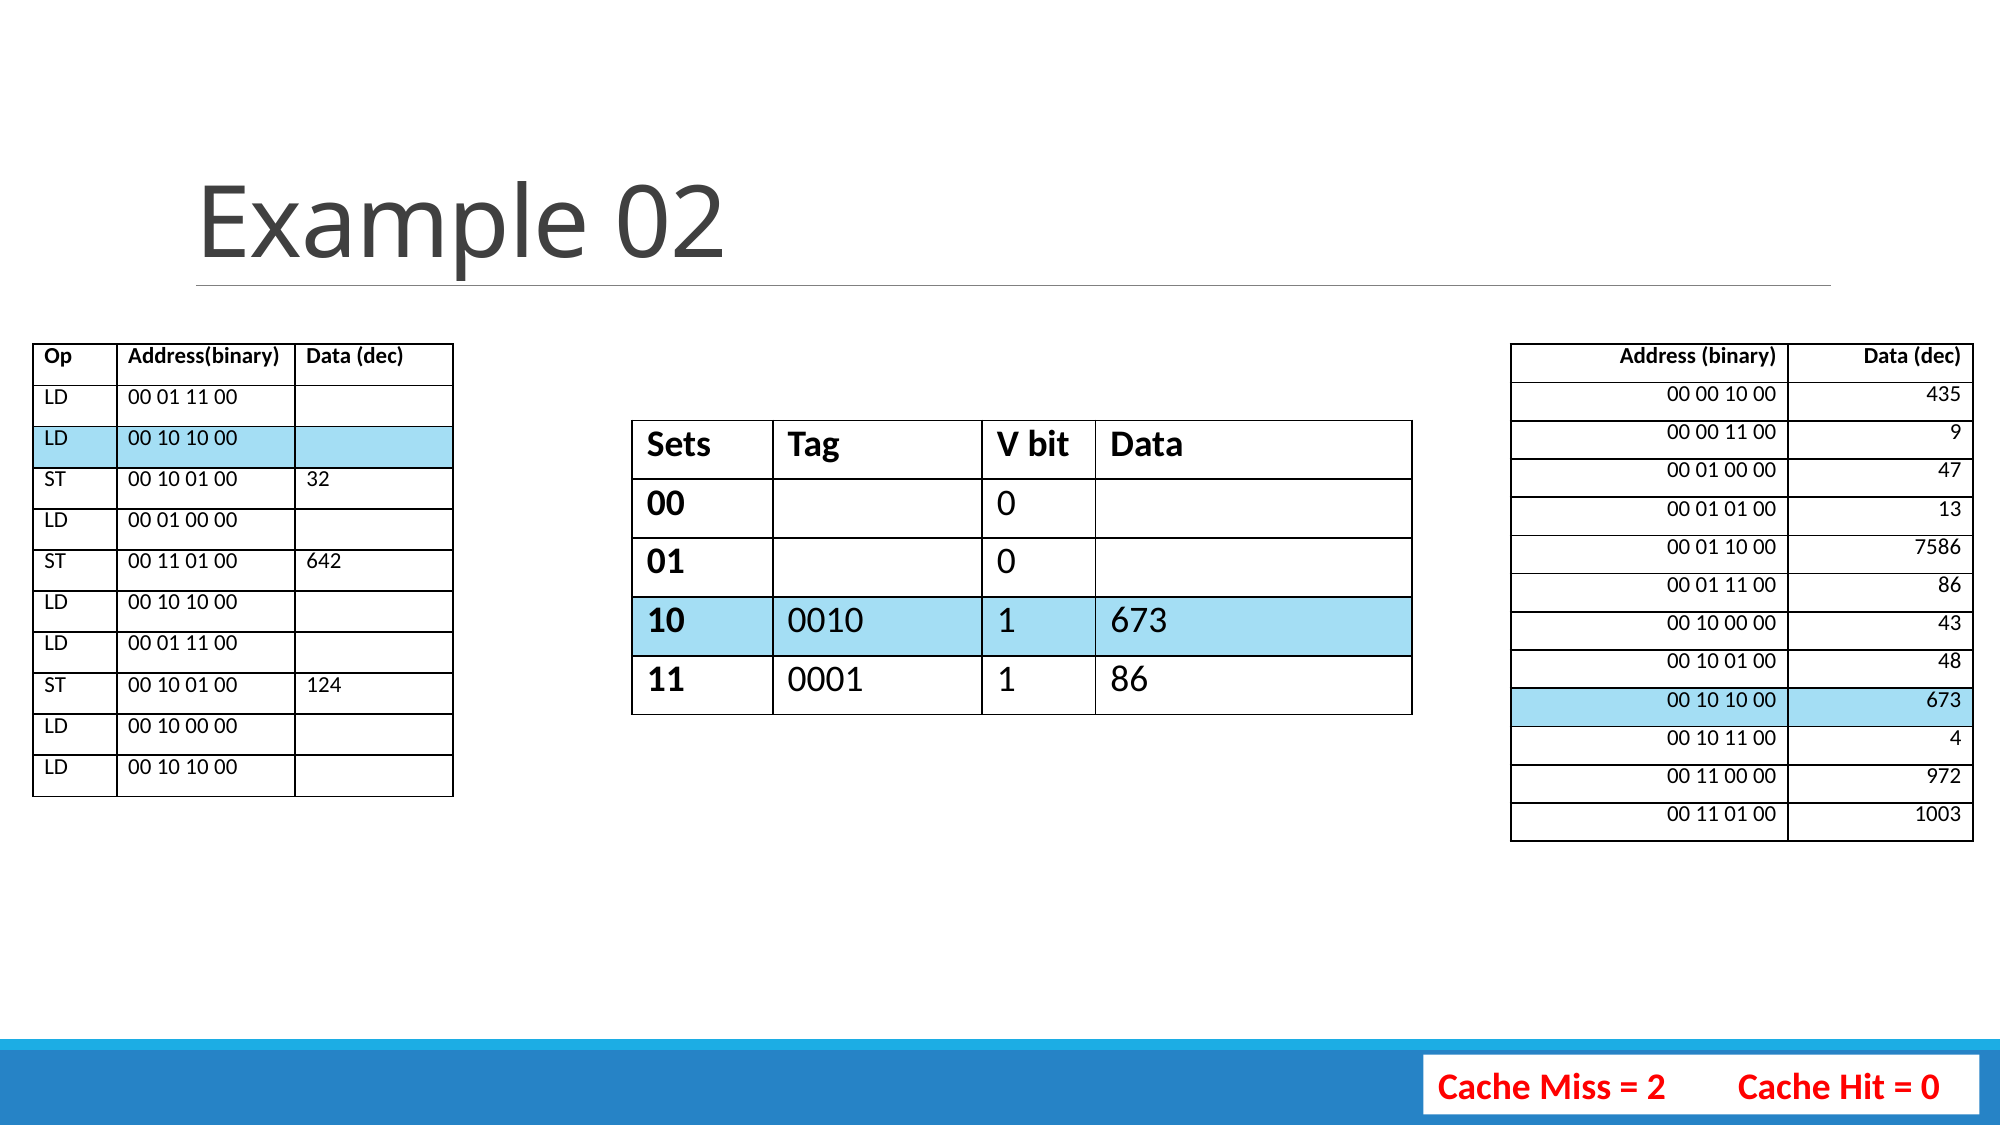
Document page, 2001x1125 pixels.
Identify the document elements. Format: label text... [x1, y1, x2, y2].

table_cell LD [34, 510, 116, 549]
table_cell [1096, 480, 1411, 537]
table_cell ST [34, 674, 116, 713]
table_header Data (dec) [1789, 345, 1972, 382]
table_cell 00 01 00 00 [1512, 460, 1787, 496]
table_cell [296, 427, 452, 467]
table_cell 0001 [774, 657, 981, 714]
table_cell 00 10 10 00 [118, 592, 294, 631]
table_cell 00 11 01 00 [1512, 804, 1787, 840]
table_cell 0 [983, 539, 1095, 596]
table_header Address (binary) [1512, 345, 1787, 382]
table_cell 435 [1789, 383, 1972, 420]
table_cell [296, 386, 452, 426]
table_cell 00 10 00 00 [1512, 613, 1787, 649]
title Example 02 [180, 47, 1830, 285]
table_cell [296, 715, 452, 754]
table_cell 7586 [1789, 536, 1972, 573]
text_box Cache Miss = 2 Cache Hit = 0 [1423, 1054, 1980, 1115]
table_cell LD [34, 715, 116, 754]
table_header Op [34, 345, 116, 385]
table_cell 00 10 01 00 [118, 674, 294, 713]
table_cell 47 [1789, 460, 1972, 496]
table_cell 32 [296, 469, 452, 508]
table_cell 673 [1789, 689, 1972, 726]
table_header Address(binary) [118, 345, 294, 385]
table_header Sets [633, 421, 772, 478]
table_cell 00 10 10 00 [118, 756, 294, 796]
table_cell 00 01 10 00 [1512, 536, 1787, 573]
table_cell 00 10 01 00 [118, 469, 294, 508]
table_cell 972 [1789, 766, 1972, 802]
table_cell 00 11 00 00 [1512, 766, 1787, 802]
table_cell 642 [296, 551, 452, 590]
table_cell LD [34, 592, 116, 631]
table_cell [296, 756, 452, 796]
table_cell 48 [1789, 651, 1972, 687]
table_cell [296, 633, 452, 672]
table_cell 1 [983, 657, 1095, 714]
table_cell [1096, 539, 1411, 596]
table_header Data [1096, 421, 1411, 478]
table_cell 00 10 00 00 [118, 715, 294, 754]
table_cell 86 [1789, 574, 1972, 611]
table_cell LD [34, 633, 116, 672]
table_header Data (dec) [296, 345, 452, 385]
table_cell 9 [1789, 422, 1972, 458]
table_cell [774, 480, 981, 537]
table_cell 00 01 00 00 [118, 510, 294, 549]
table_cell 11 [633, 657, 772, 714]
table_cell 1003 [1789, 804, 1972, 840]
table_cell 00 11 01 00 [118, 551, 294, 590]
table_cell [774, 539, 981, 596]
table_cell 10 [633, 598, 772, 655]
table_cell 00 01 11 00 [118, 633, 294, 672]
table_cell 00 01 11 00 [1512, 574, 1787, 611]
table_cell 86 [1096, 657, 1411, 714]
table_cell 00 10 10 00 [118, 427, 294, 467]
table_cell 673 [1096, 598, 1411, 655]
table_cell 00 [633, 480, 772, 537]
table_cell 01 [633, 539, 772, 596]
table_cell 00 10 11 00 [1512, 727, 1787, 764]
table_cell [296, 510, 452, 549]
table_cell 43 [1789, 613, 1972, 649]
table_cell LD [34, 386, 116, 426]
table_cell 13 [1789, 498, 1972, 535]
table_cell 00 01 11 00 [118, 386, 294, 426]
table_cell LD [34, 427, 116, 467]
table_cell 00 00 10 00 [1512, 383, 1787, 420]
table_cell 00 01 01 00 [1512, 498, 1787, 535]
table_cell LD [34, 756, 116, 796]
table_cell 00 10 10 00 [1512, 689, 1787, 726]
table_cell 124 [296, 674, 452, 713]
table_cell ST [34, 551, 116, 590]
table_cell 1 [983, 598, 1095, 655]
table_header Tag [774, 421, 981, 478]
table_cell 00 00 11 00 [1512, 422, 1787, 458]
table_cell [296, 592, 452, 631]
table_cell 00 10 01 00 [1512, 651, 1787, 687]
table_cell 0 [983, 480, 1095, 537]
table_cell 0010 [774, 598, 981, 655]
table_cell 4 [1789, 727, 1972, 764]
table_header V bit [983, 421, 1095, 478]
table_cell ST [34, 469, 116, 508]
